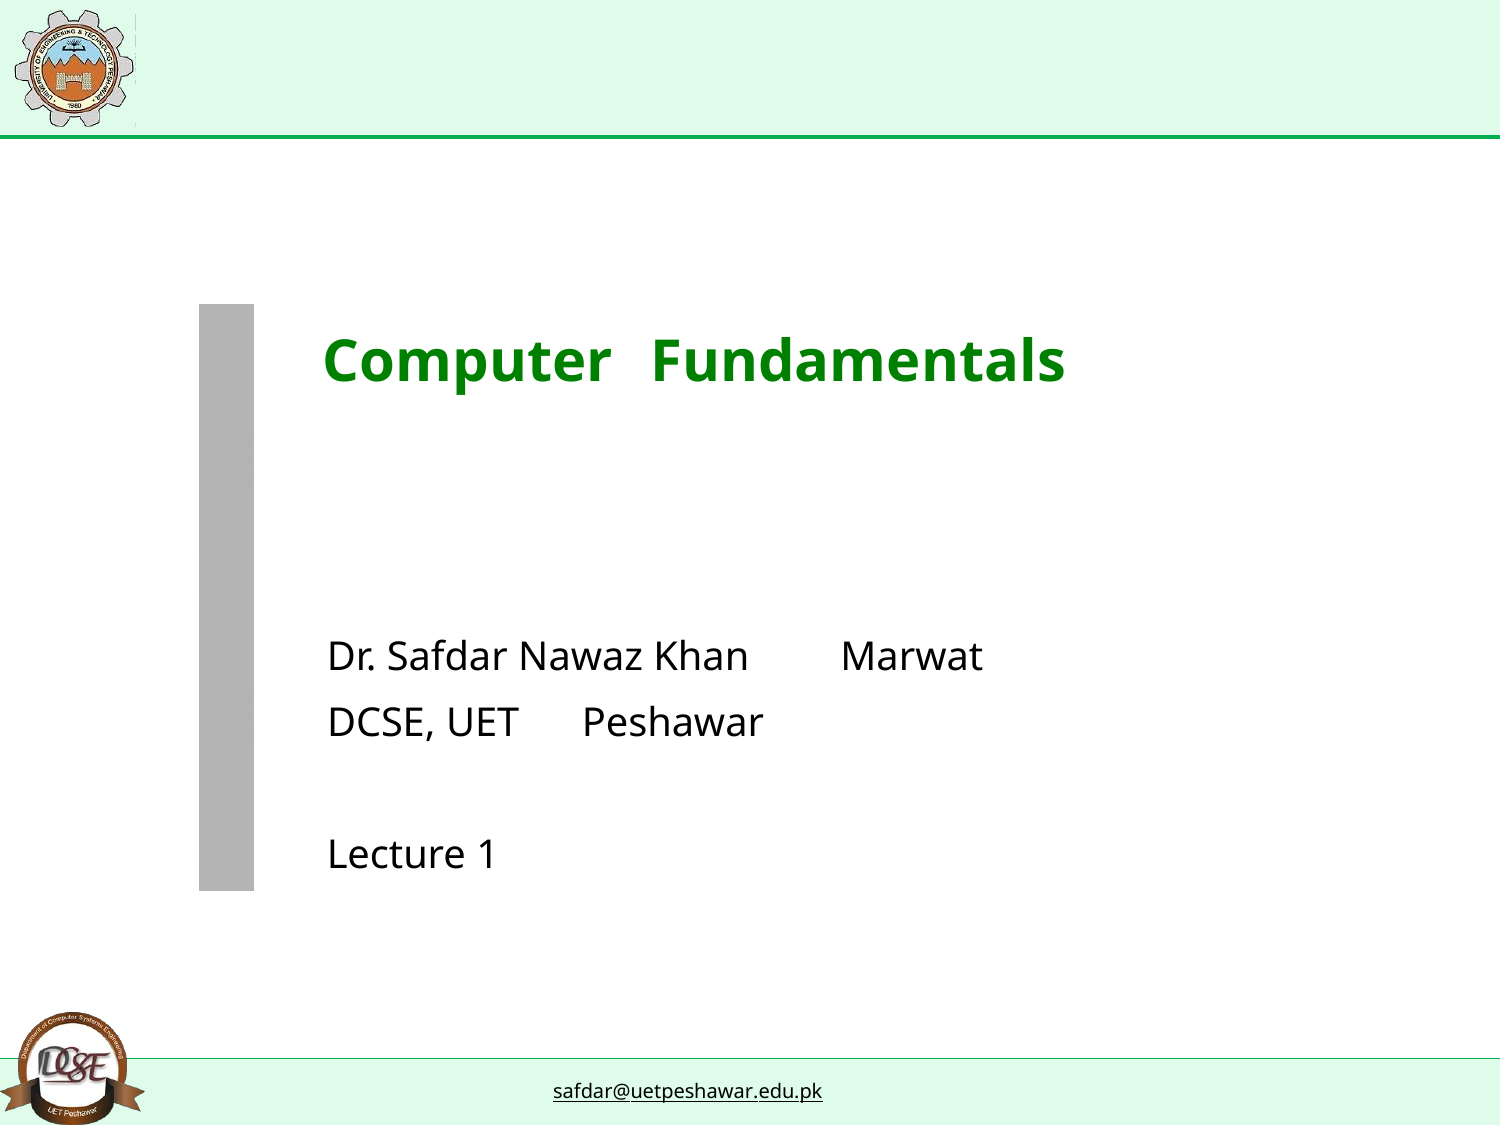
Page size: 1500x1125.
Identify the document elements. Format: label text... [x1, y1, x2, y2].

text_box Lecture 1 [324, 834, 537, 884]
text_box Marwat [838, 635, 1012, 686]
text_box safdar@uetpeshawar.edu.pk [550, 1079, 860, 1107]
text_box [199, 304, 254, 891]
text_box Computer [320, 331, 634, 403]
text_box [145, 1059, 1500, 1125]
text_box Peshawar [579, 701, 789, 752]
text_box Fundamentals [648, 331, 1093, 403]
text_box [11, 10, 136, 127]
text_box DCSE, UET [324, 701, 577, 752]
text_box Dr. Safdar Nawaz Khan [324, 635, 836, 686]
text_box [0, 1011, 145, 1125]
text_box [0, 0, 1500, 136]
